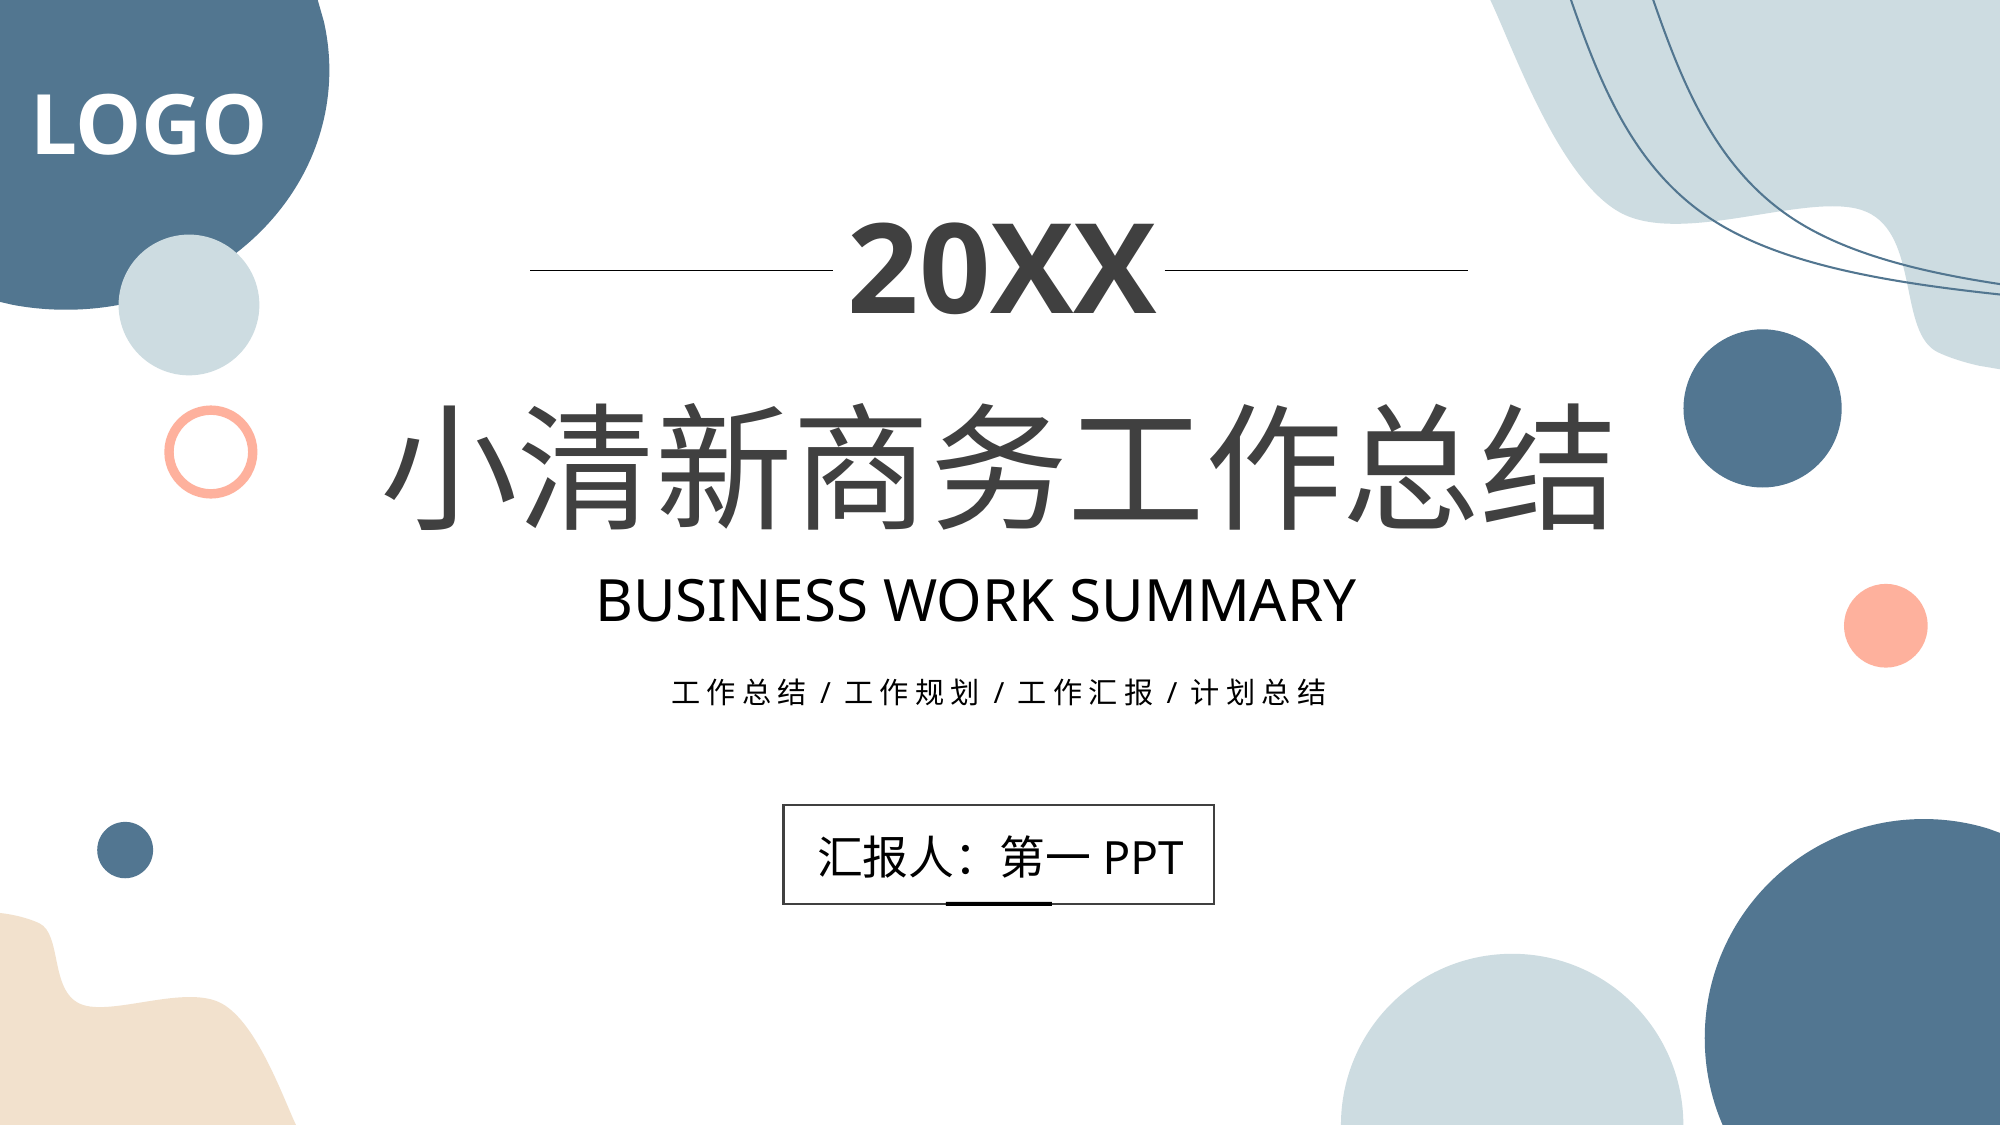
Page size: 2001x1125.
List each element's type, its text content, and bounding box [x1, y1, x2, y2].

text_box [1906, 284, 2000, 371]
text_box [0, 911, 298, 1125]
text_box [783, 804, 1215, 906]
text_box [1703, 818, 2000, 1125]
text_box [1652, 0, 2000, 286]
text_box [0, 0, 331, 63]
text_box LOGO [0, 63, 332, 179]
text_box [96, 820, 155, 880]
text_box [0, 179, 302, 311]
text_box [1687, 0, 2000, 196]
text_box [1689, 328, 1843, 489]
text_box 小清新商务工作总结 [231, 375, 1767, 555]
text_box [1339, 952, 1685, 1125]
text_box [529, 181, 1468, 348]
text_box [167, 409, 231, 495]
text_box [554, 555, 1444, 718]
text_box [1489, 0, 1713, 225]
text_box [117, 233, 261, 377]
text_box [1569, 0, 2000, 296]
text_box [1842, 582, 1929, 669]
